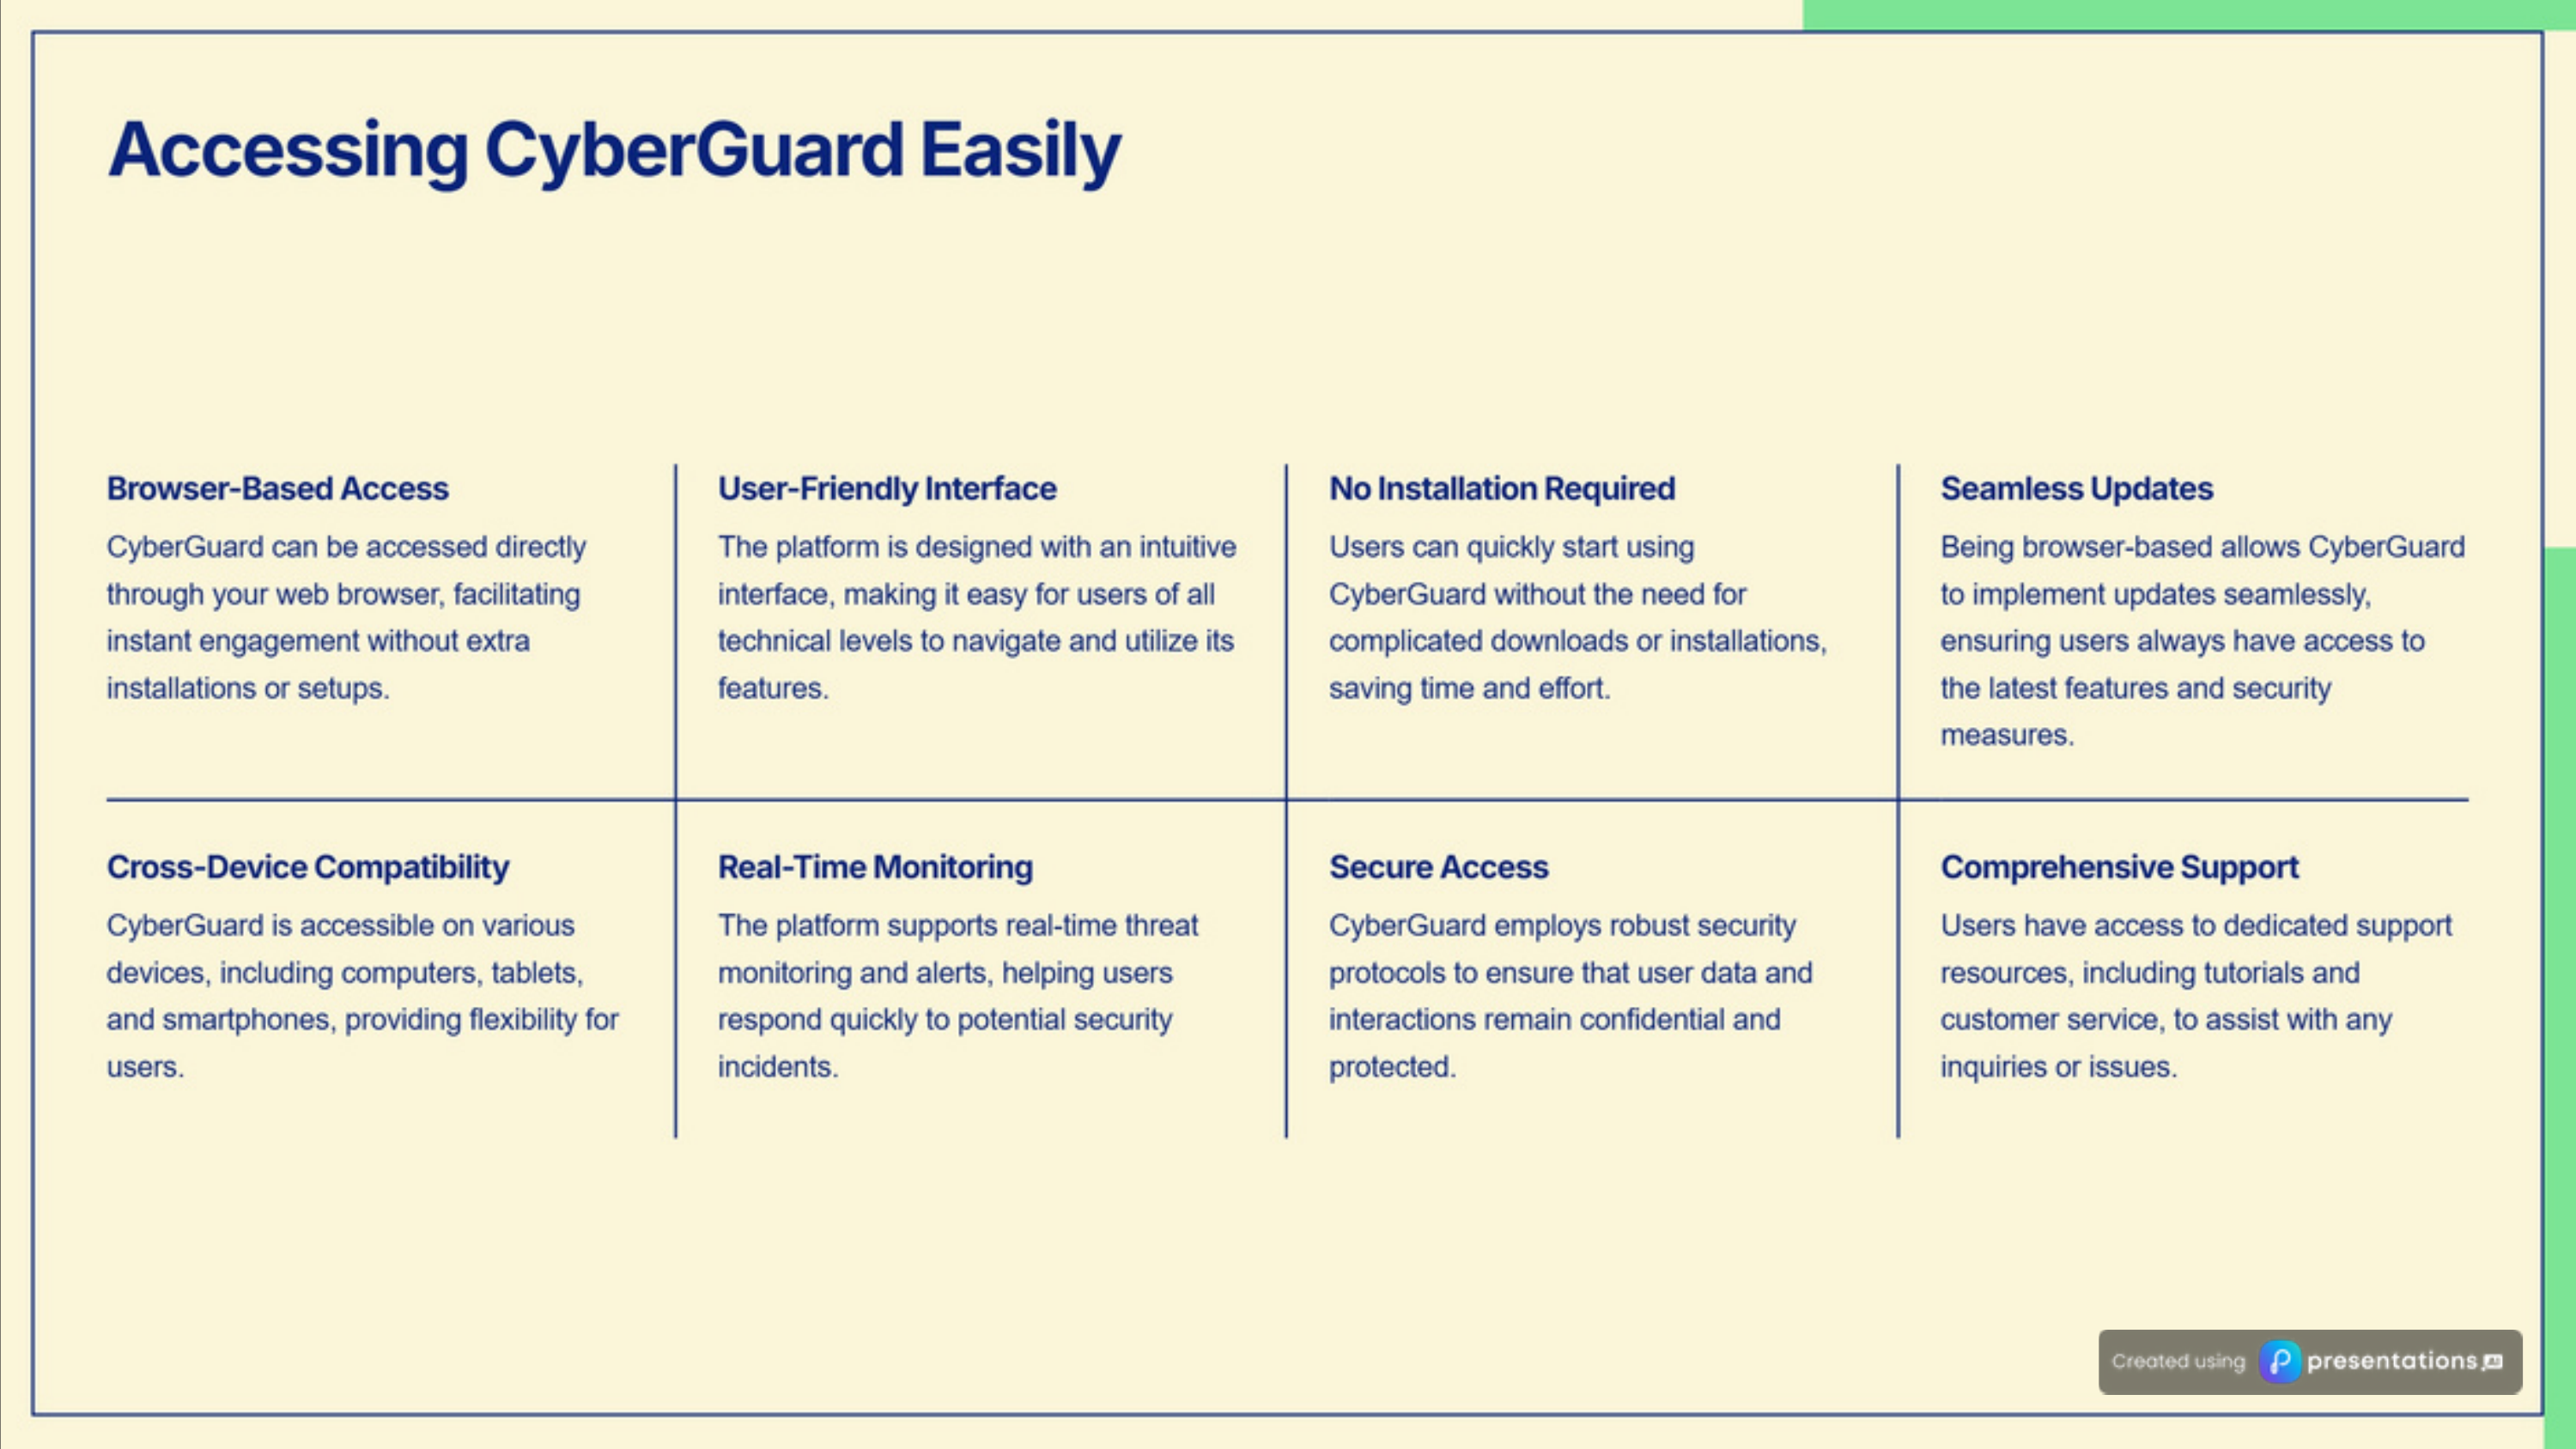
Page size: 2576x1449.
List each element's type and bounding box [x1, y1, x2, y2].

text_box [0, 0, 2576, 1449]
text_box [2099, 1330, 2524, 1395]
